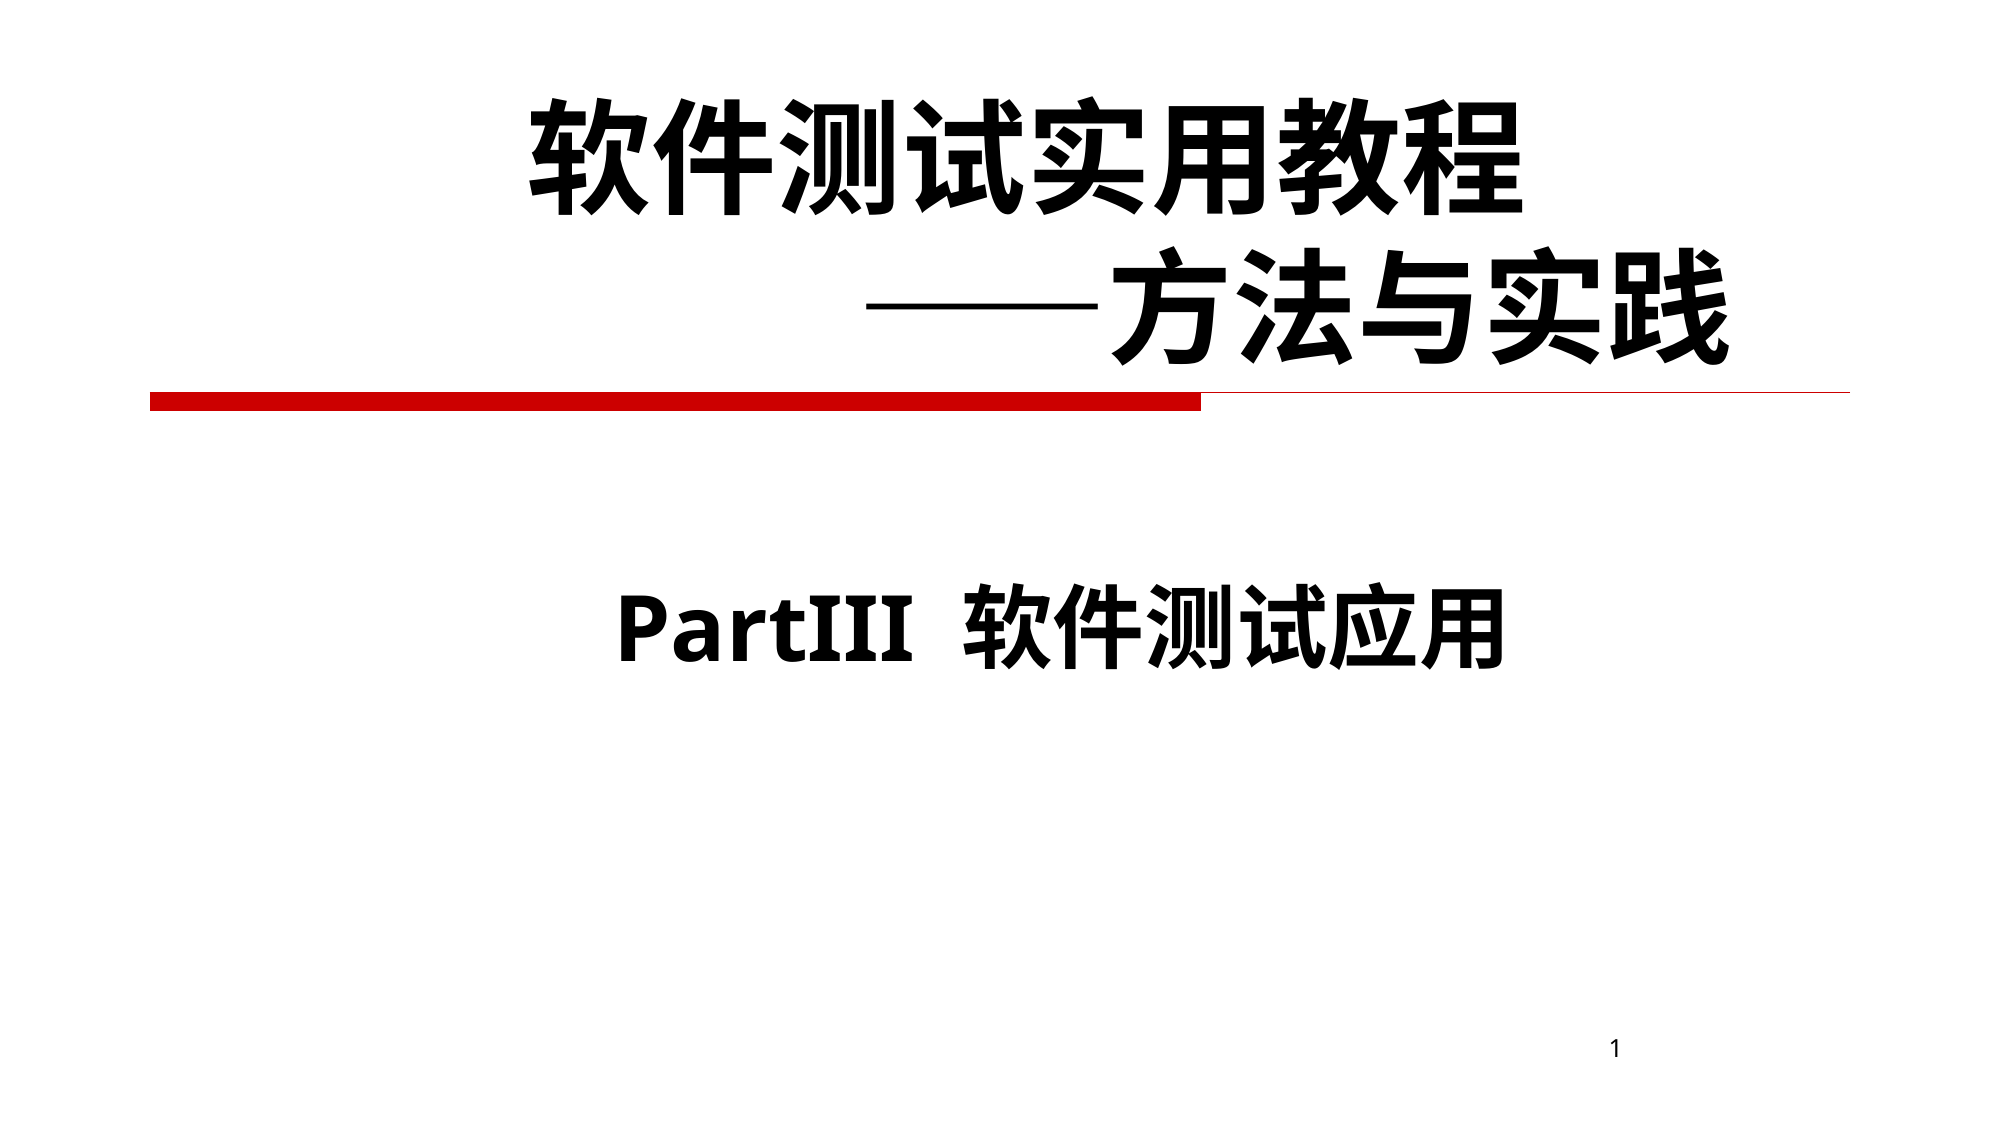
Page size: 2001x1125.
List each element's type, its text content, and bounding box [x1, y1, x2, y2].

text_box [1325, 1024, 1638, 1100]
title 软件测试实用教程 ——方法与实践 [147, 162, 1906, 388]
subtitle PartIII 软件测试应用 [487, 562, 1638, 825]
